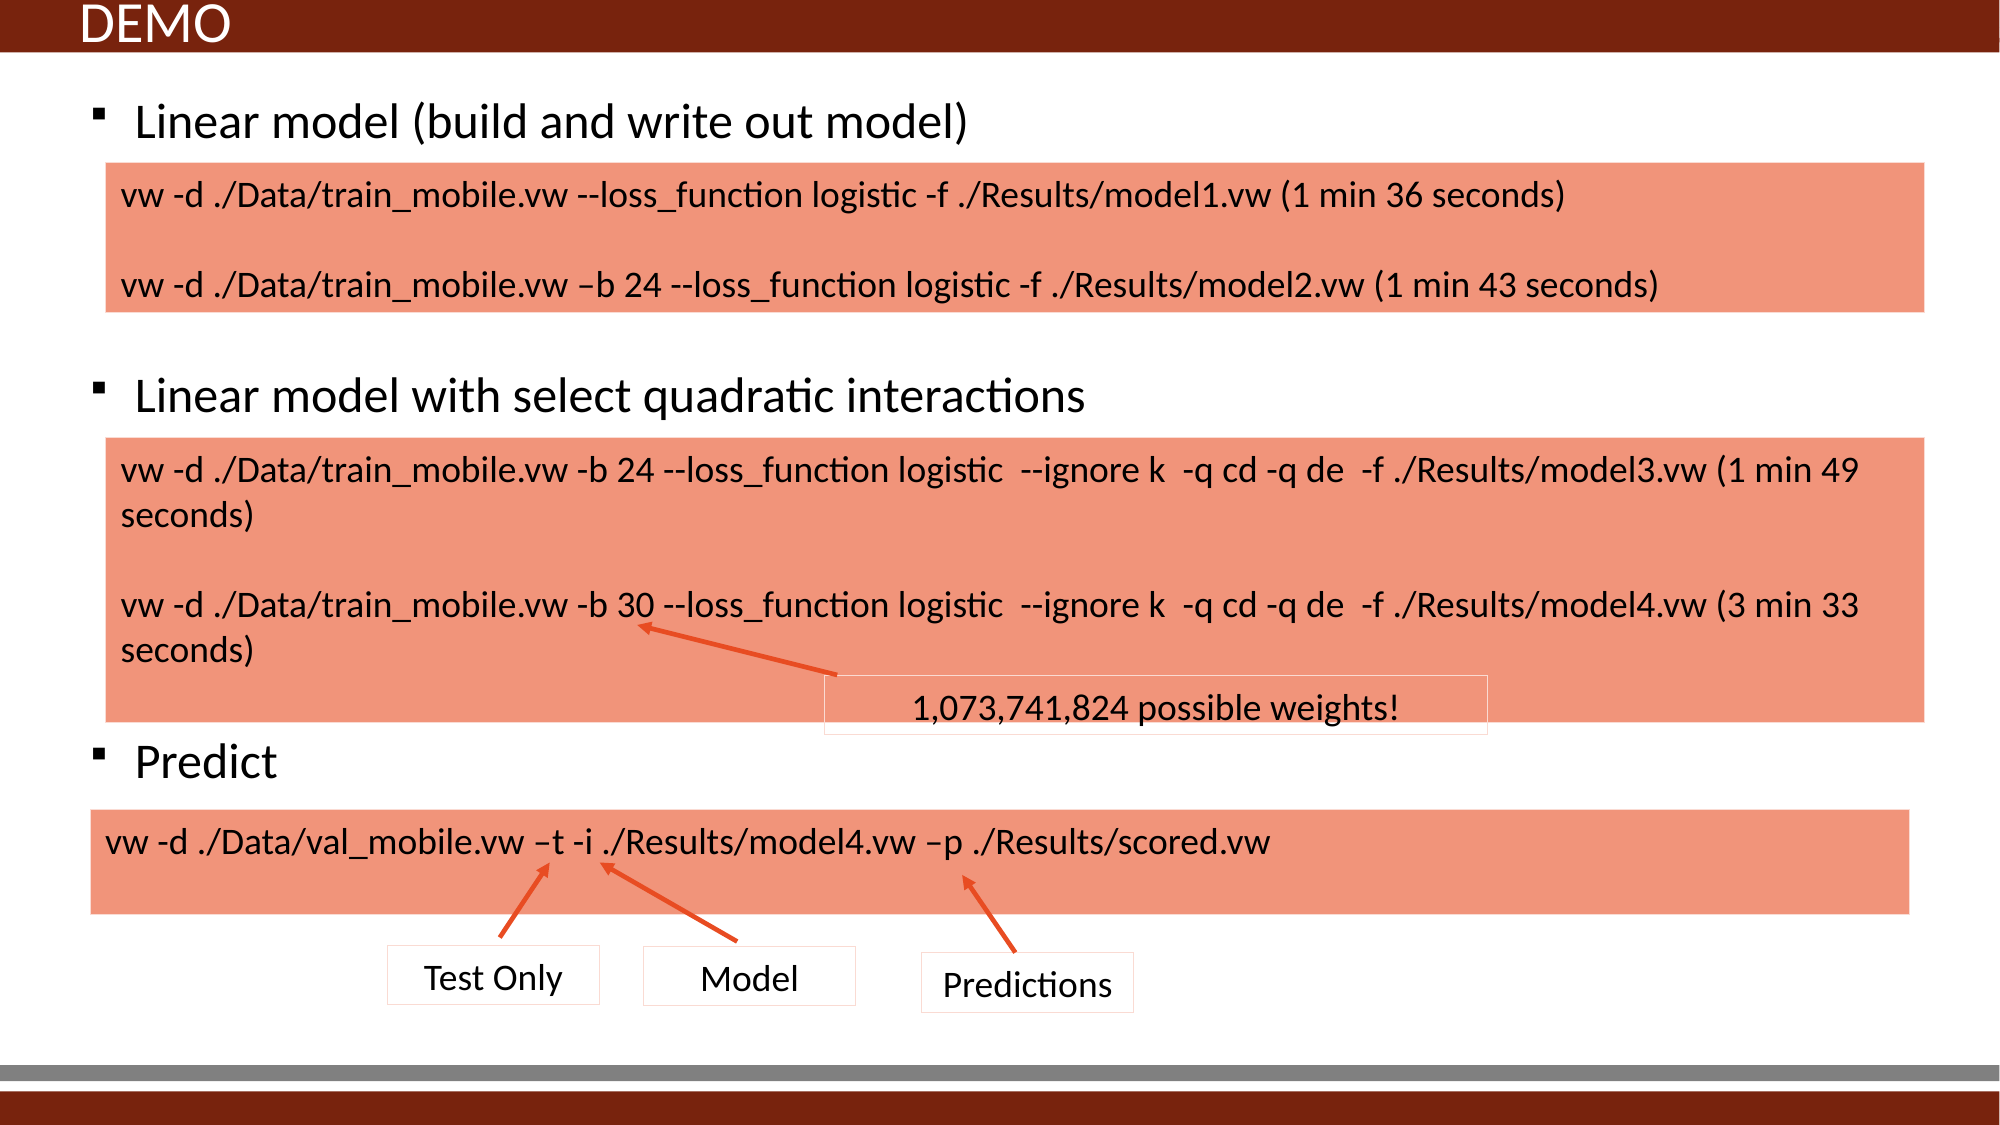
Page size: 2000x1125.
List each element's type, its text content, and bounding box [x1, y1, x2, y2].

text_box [499, 862, 550, 938]
text_box Test Only [387, 945, 600, 1005]
text_box Predictions [921, 952, 1134, 1013]
text_box 1,073,741,824 possible weights! [824, 675, 1488, 735]
list Linear model (build and write out model) Linear model with select quadratic interactions Predict [74, 87, 1925, 1050]
text_box Model [643, 946, 856, 1006]
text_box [599, 862, 738, 942]
text_box vw -d ./Data/train_mobile.vw --loss_function logistic -f ./Results/model1.vw (1 min 36 seconds) vw -d ./Data/train_mobile.vw –b 24 --loss_function logistic -f ./Results/model2.vw (1 min 43 seconds) [105, 162, 1925, 313]
text_box vw -d ./Data/train_mobile.vw -b 24 --loss_function logistic --ignore k -q cd -q de -f ./Results/model3.vw (1 min 49 seconds) vw -d ./Data/train_mobile.vw -b 30 --loss_function logistic --ignore k -q cd -q de -f ./Results/model4.vw (3 min 33 seconds) [105, 437, 1925, 723]
text_box DEMO [24, 0, 288, 61]
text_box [962, 874, 1016, 953]
text_box vw -d ./Data/val_mobile.vw –t -i ./Results/model4.vw –p ./Results/scored.vw [90, 809, 1910, 915]
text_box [637, 624, 838, 675]
